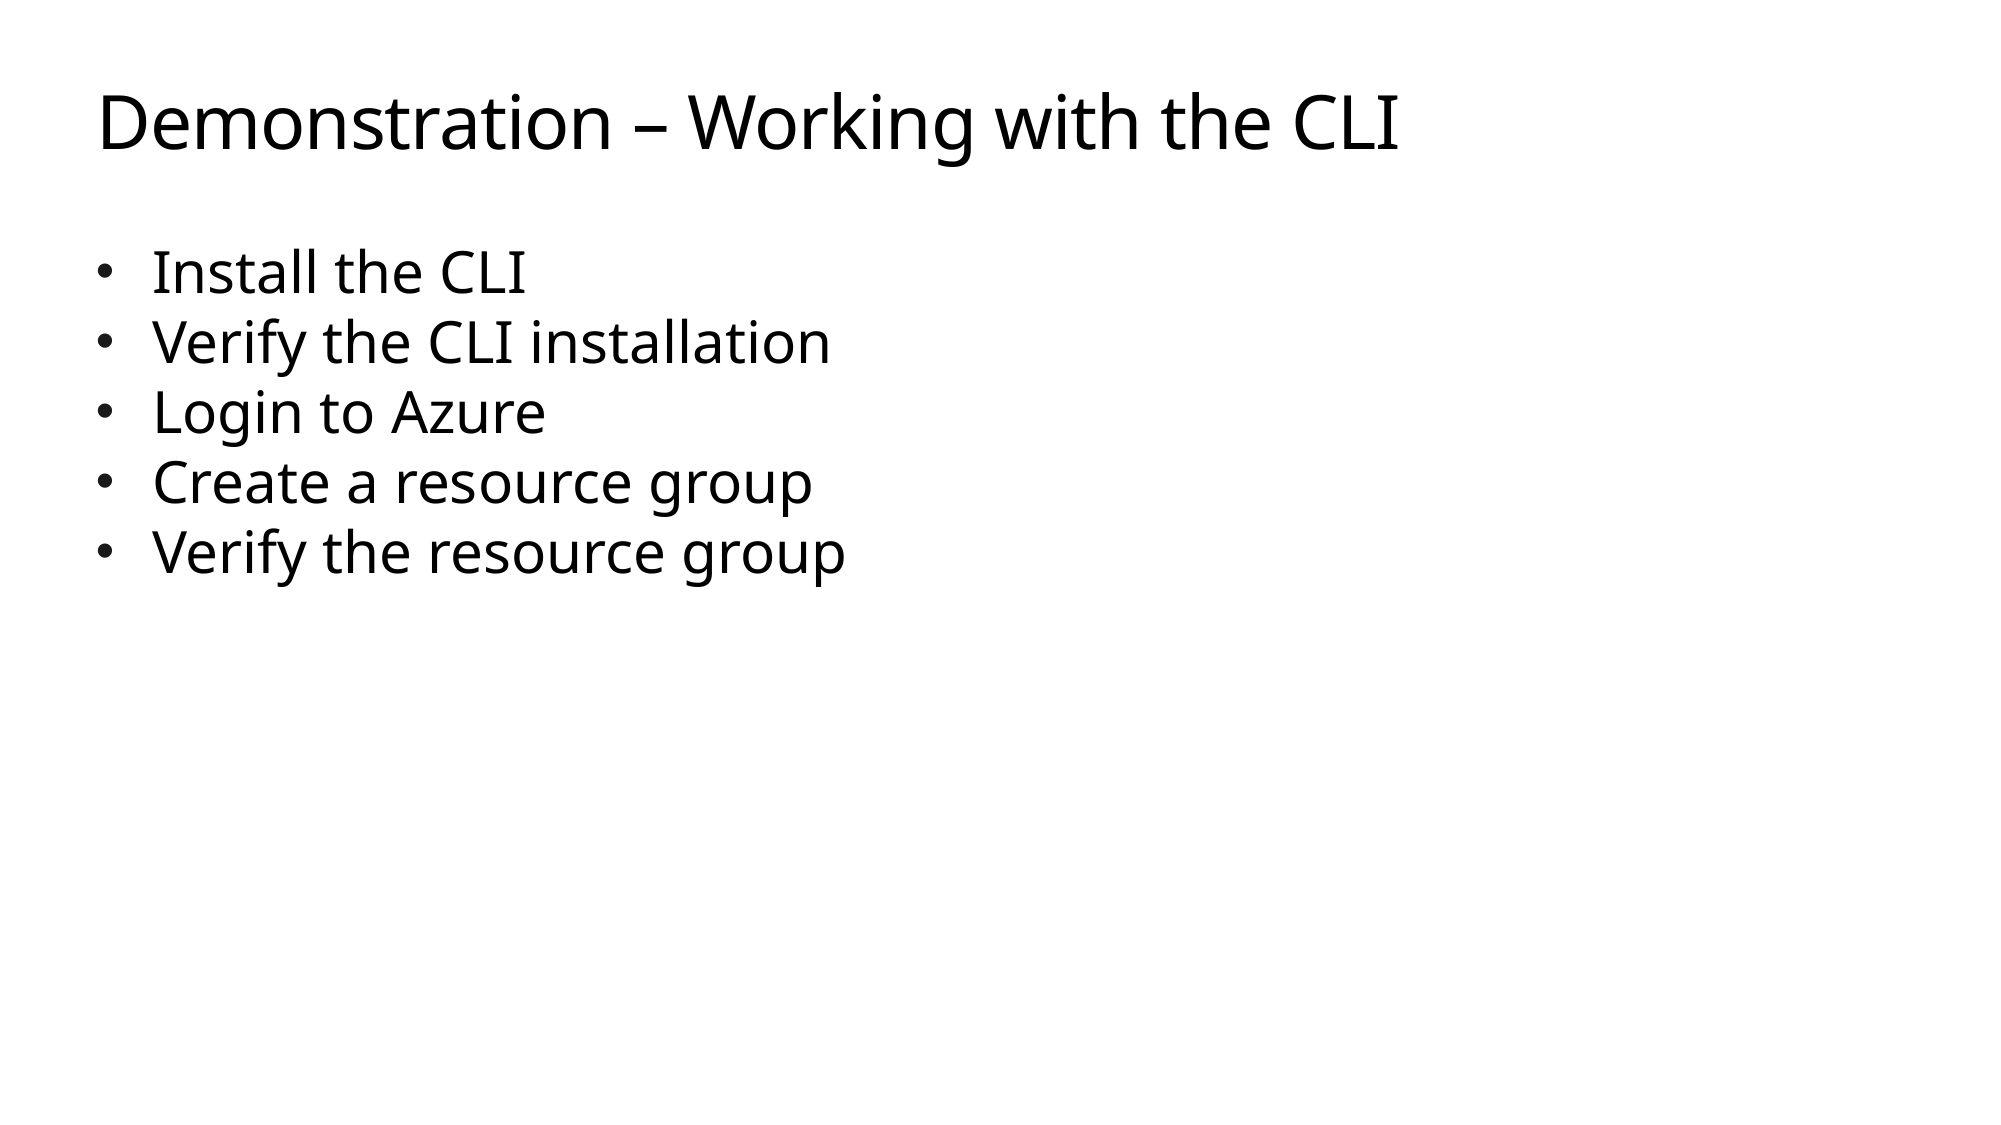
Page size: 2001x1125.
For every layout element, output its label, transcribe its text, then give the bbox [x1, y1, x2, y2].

list Install the CLI Verify the CLI installation Login to Azure Create a resource group Verify the resource group [95, 235, 1757, 662]
title Demonstration – Working with the CLI [96, 75, 1904, 166]
